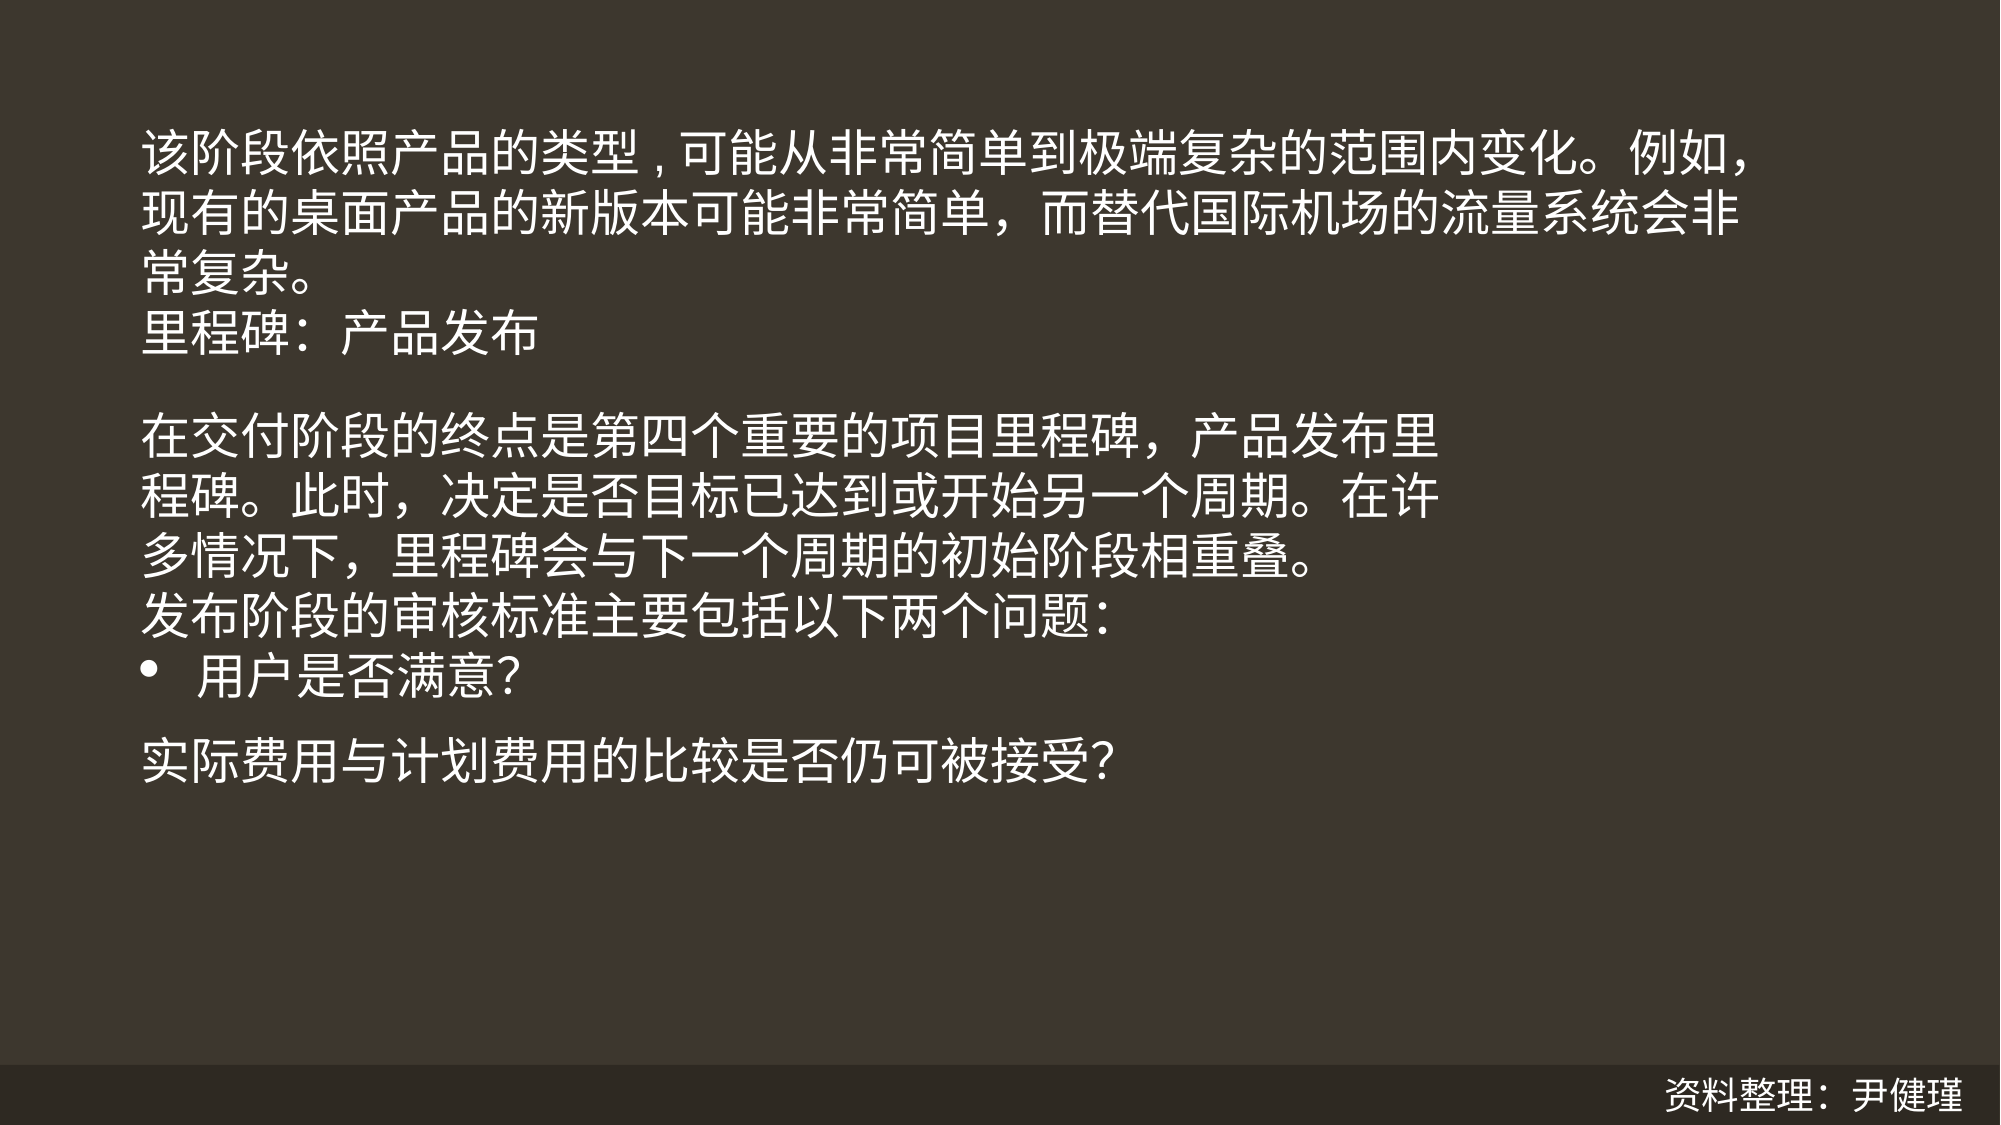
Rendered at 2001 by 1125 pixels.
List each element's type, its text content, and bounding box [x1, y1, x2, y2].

text_box 在交付阶段的终点是第四个重要的项目里程碑，产品发布里程碑。此时，决定是否目标已达到或开始另一个周期。在许多情况下，里程碑会与下一个周期的初始阶段相重叠。 发布阶段的审核标准主要包括以下两个问题： 用户是否满意？ 实际费用与计划费用的比较是否仍可被接受？ [125, 397, 1500, 797]
text_box 该阶段依照产品的类型,可能从非常简单到极端复杂的范围内变化。例如，现有的桌面产品的新版本可能非常简单，而替代国际机场的流量系统会非常复杂。 里程碑：产品发布 [125, 113, 1780, 369]
text_box 资料整理：尹健瑾 [1649, 1064, 2000, 1125]
